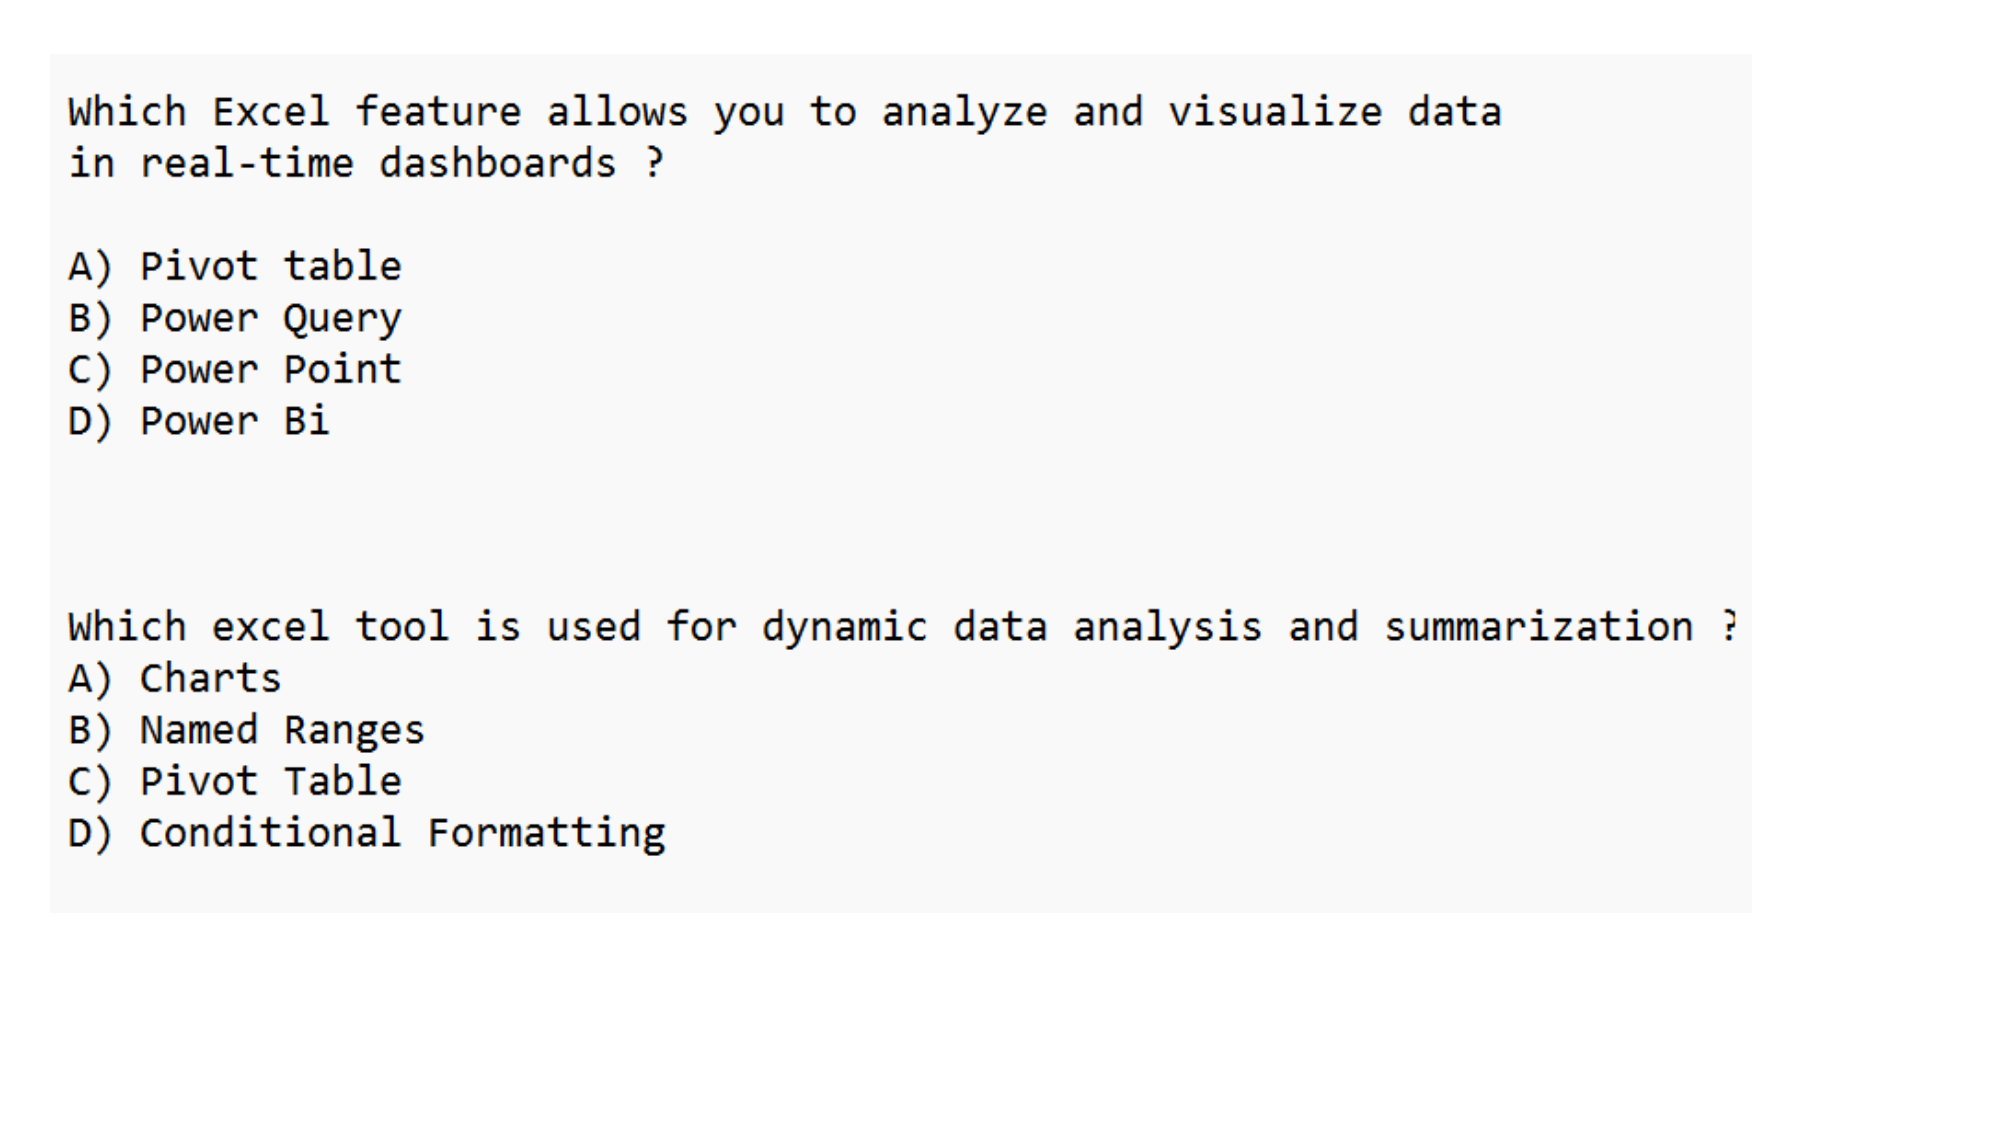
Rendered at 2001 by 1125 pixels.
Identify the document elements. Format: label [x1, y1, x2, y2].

picture [50, 54, 1752, 913]
